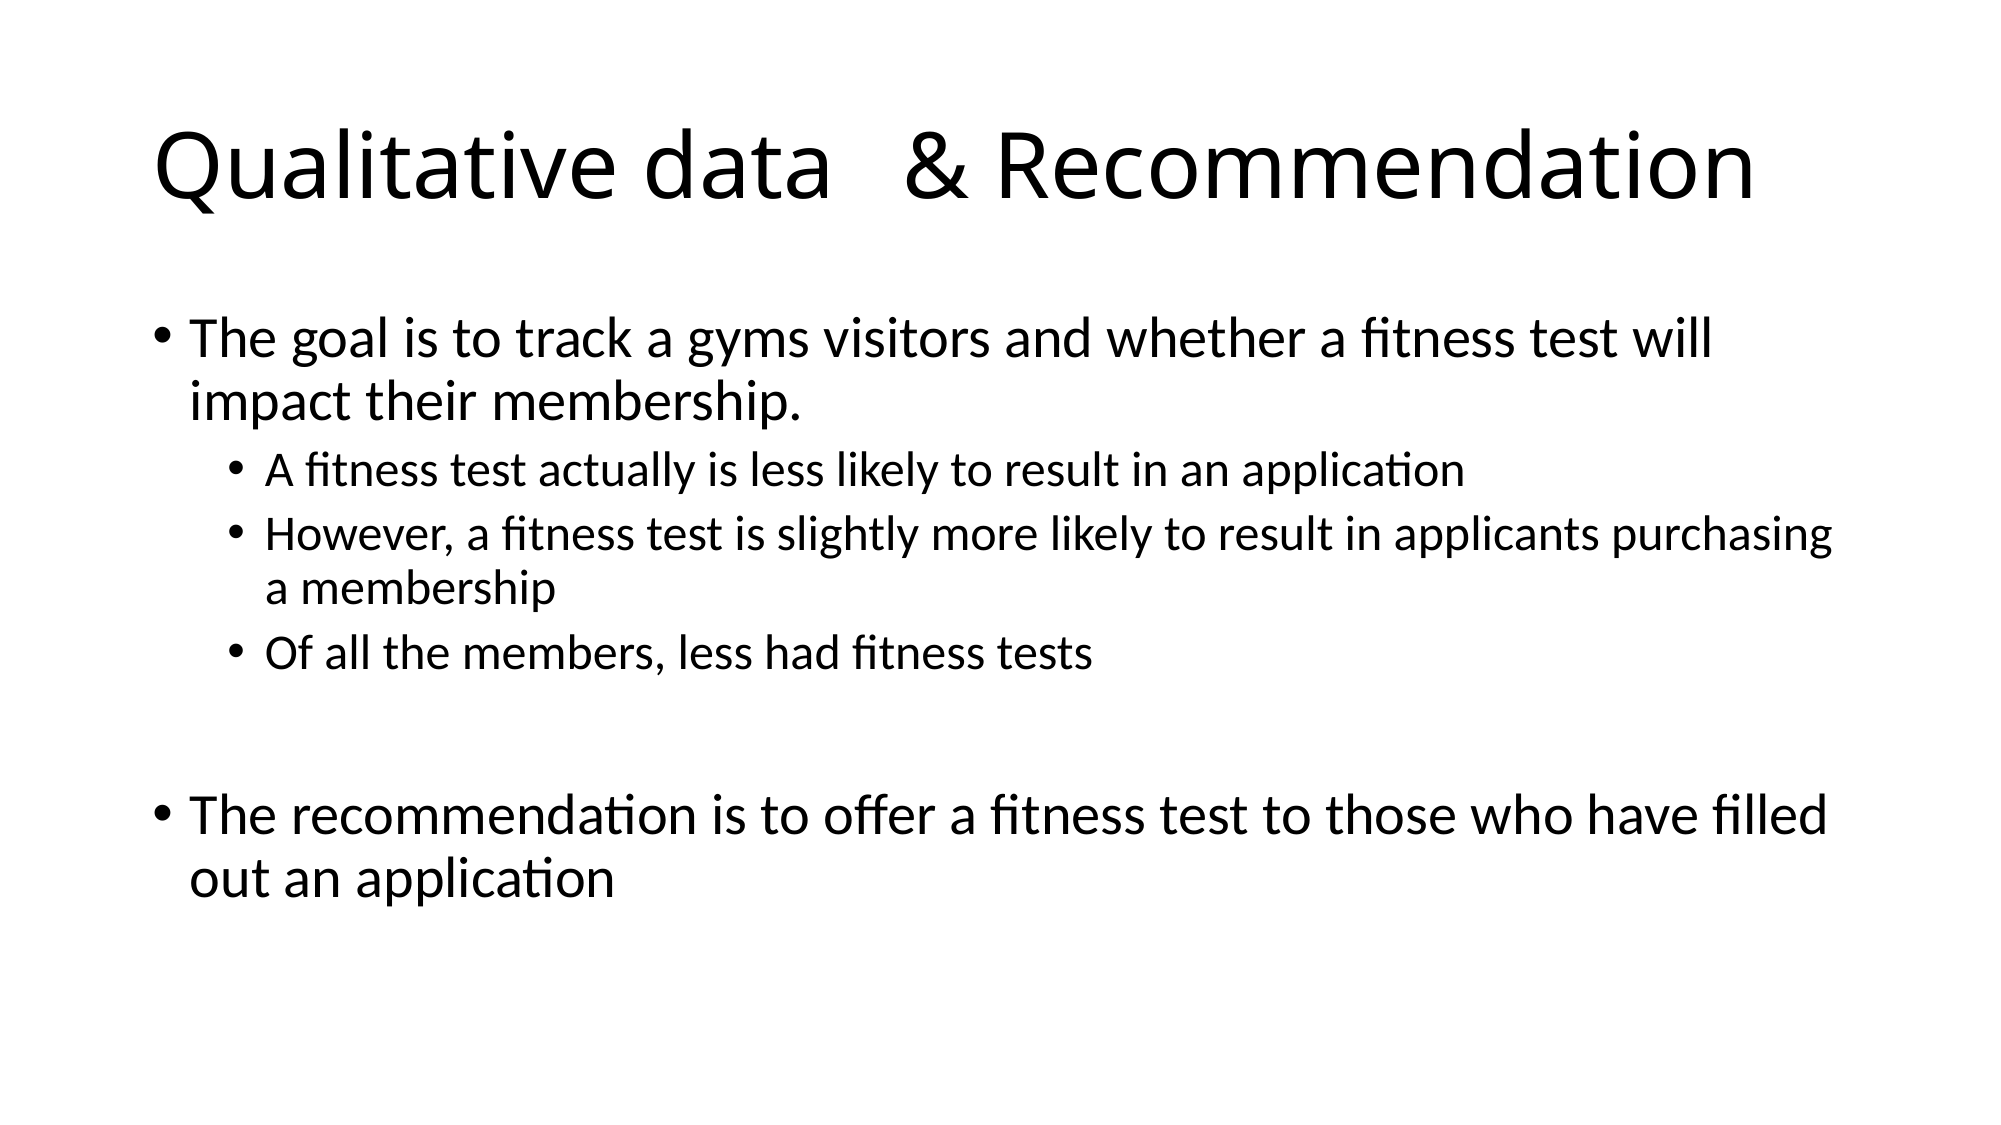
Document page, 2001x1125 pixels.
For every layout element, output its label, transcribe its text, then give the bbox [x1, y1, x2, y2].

list The goal is to track a gyms visitors and whether a fitness test will impact their membership. A fitness test actually is less likely to result in an application However, a fitness test is slightly more likely to result in applicants purchasing a membership Of all the members, less had fitness tests The recommendation is to offer a fitness test to those who have filled out an application [137, 299, 1863, 1014]
title Qualitative data & Recommendation [137, 59, 1863, 278]
